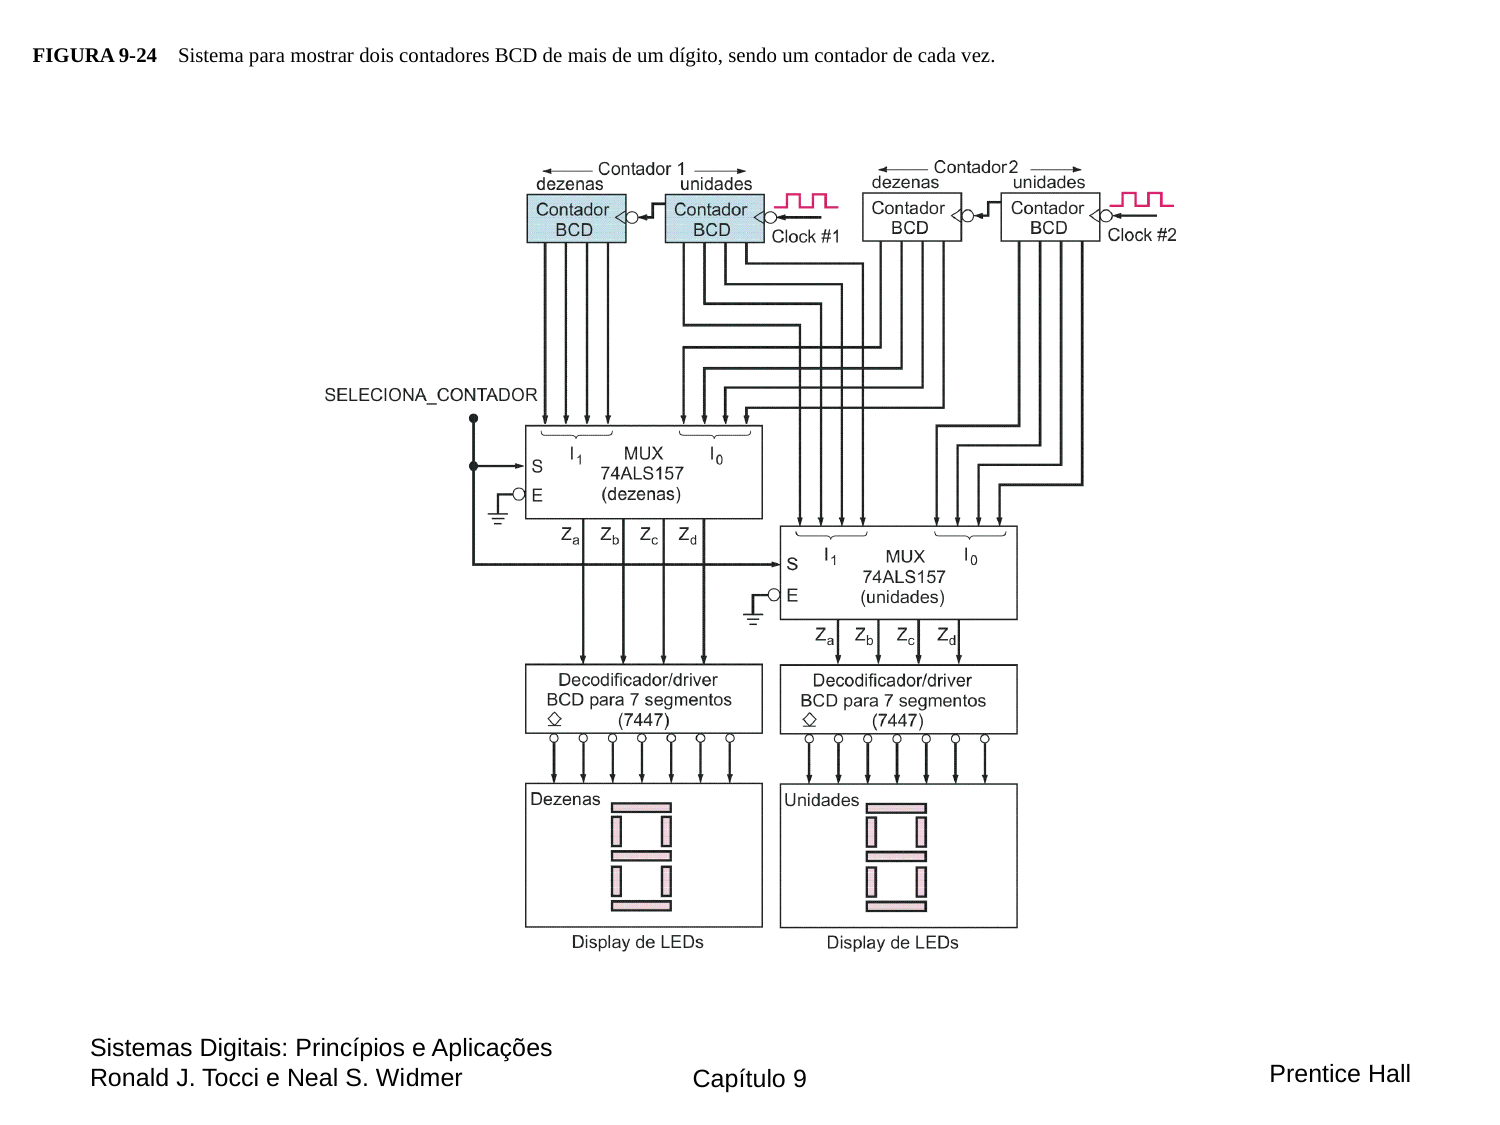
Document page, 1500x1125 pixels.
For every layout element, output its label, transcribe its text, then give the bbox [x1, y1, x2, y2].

footer Capítulo 9 [512, 1024, 988, 1101]
title FIGURA 9-24 Sistema para mostrar dois contadores BCD de mais de um dígito, sendo um contador de cada vez. [17, 0, 1293, 149]
slide_number Sistemas Digitais: Princípios e Aplicações Ronald J. Tocci e Neal S. Widmer [74, 1023, 585, 1100]
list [324, 160, 1176, 952]
